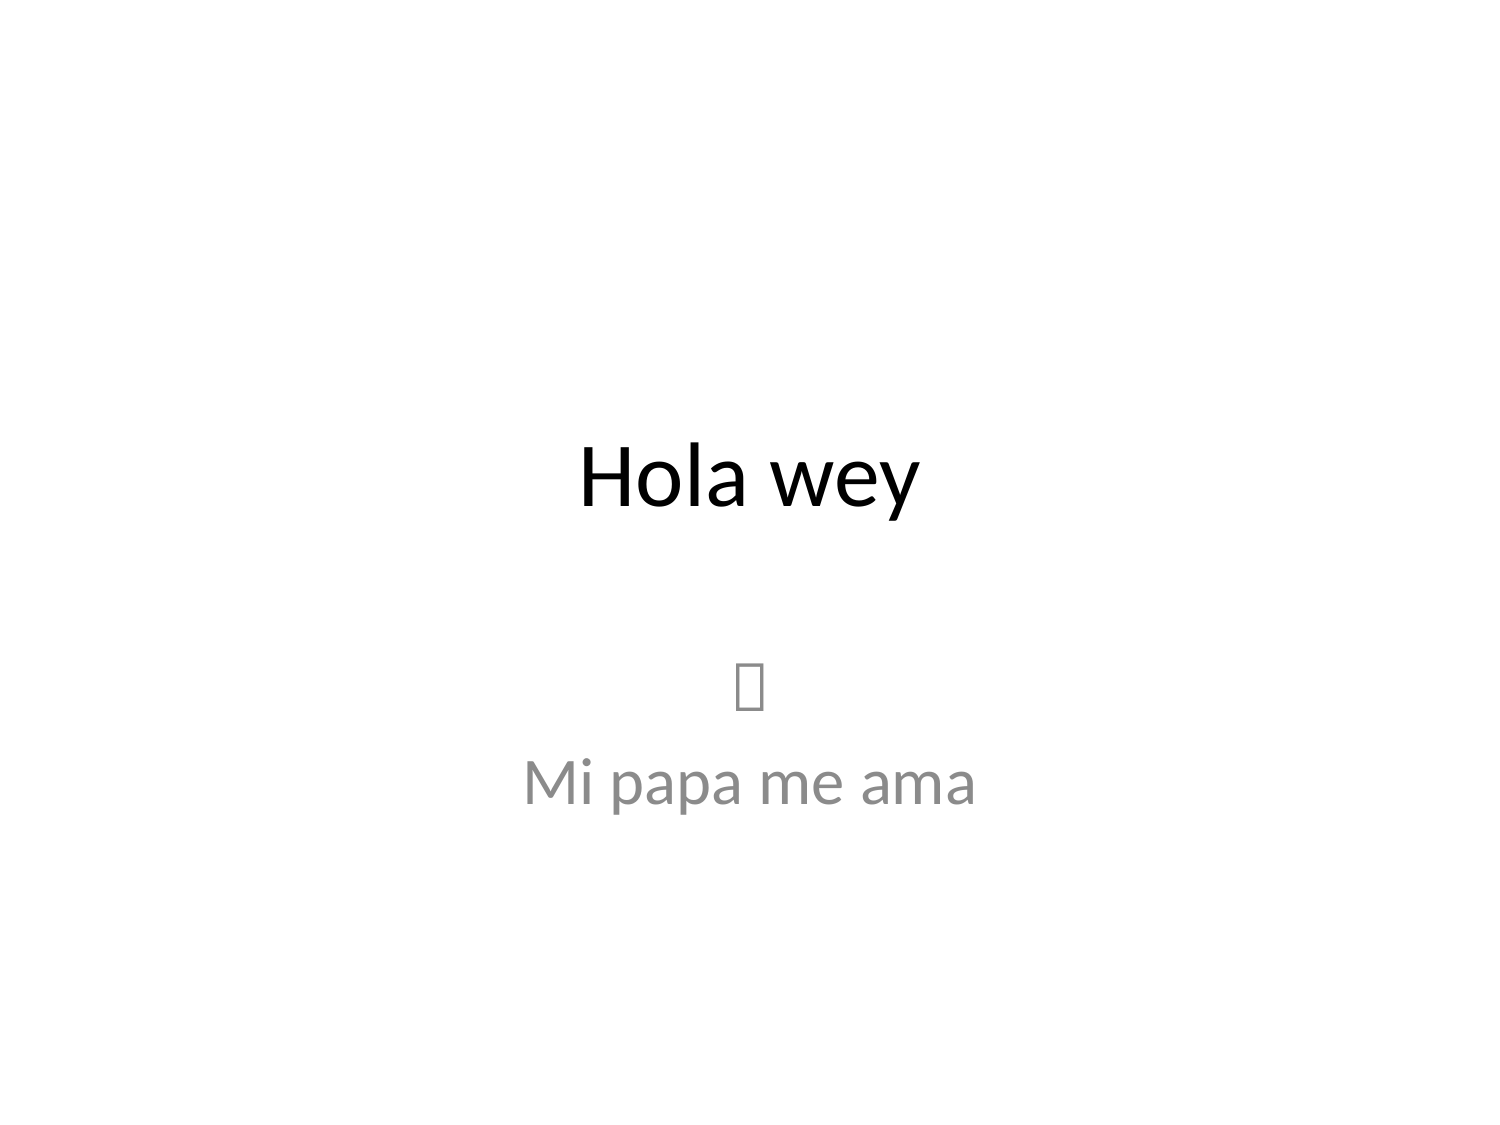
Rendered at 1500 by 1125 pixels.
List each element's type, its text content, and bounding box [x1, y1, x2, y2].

title Hola wey [112, 349, 1388, 591]
subtitle  Mi papa me ama [225, 637, 1275, 925]
